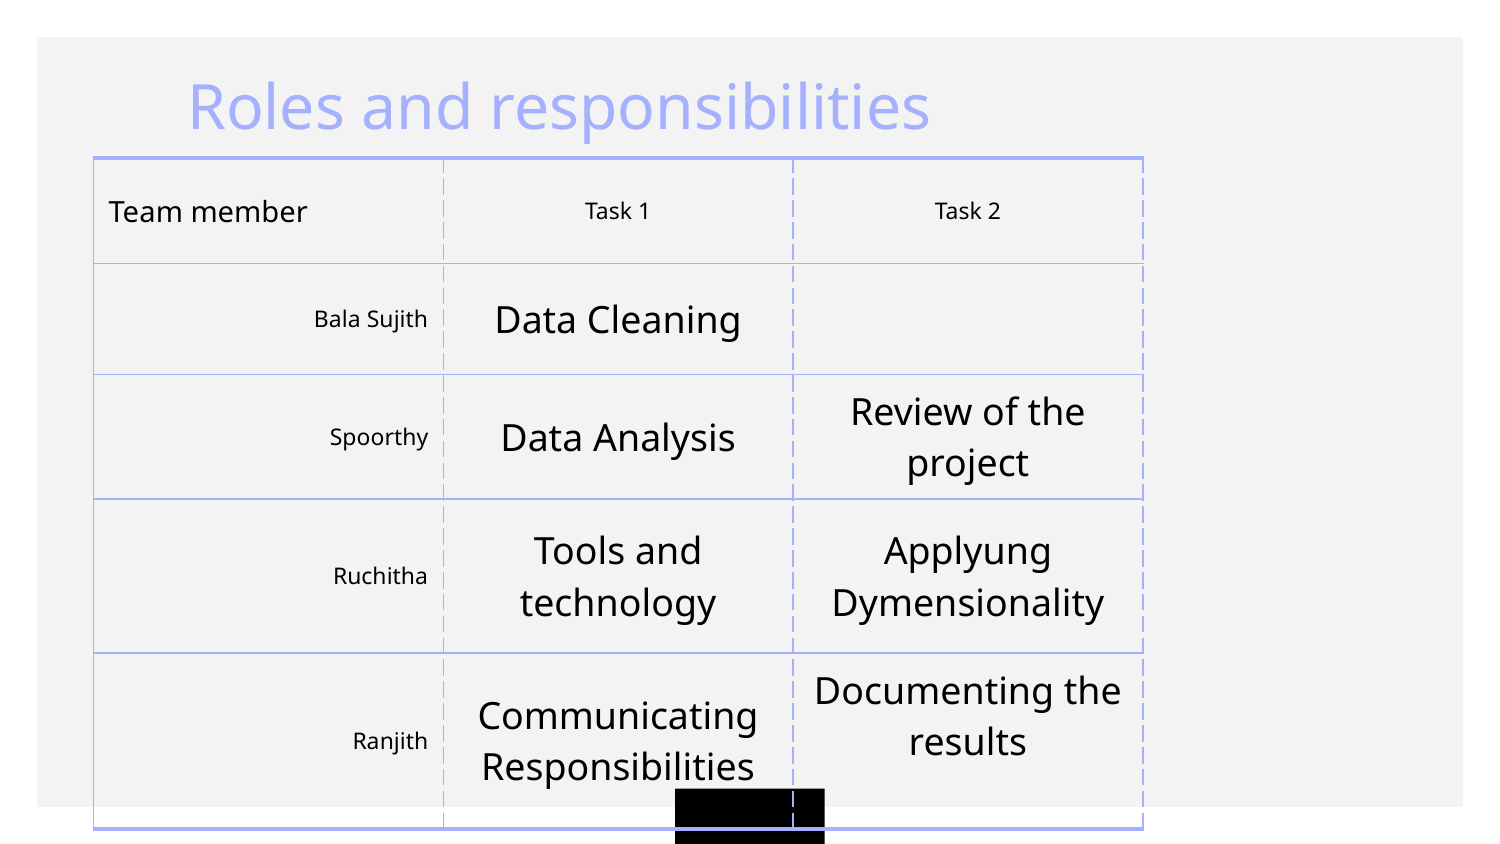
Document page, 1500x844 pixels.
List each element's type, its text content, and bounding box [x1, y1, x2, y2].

table_cell Spoorthy [94, 375, 443, 498]
table_cell Ruchitha [94, 500, 443, 652]
table_header Task 1 [443, 160, 793, 263]
table_cell Review of the project [793, 375, 1143, 498]
table_cell Bala Sujith [94, 264, 443, 374]
table_cell [793, 264, 1143, 374]
table_cell Data Analysis [443, 375, 793, 498]
slide_number [675, 831, 825, 844]
table_cell Communicating Responsibilities [443, 654, 793, 827]
table_cell Tools and technology [443, 500, 793, 652]
table_header Team member [94, 160, 443, 263]
table_cell Documenting the results [793, 654, 1143, 827]
table_header Task 2 [793, 160, 1143, 263]
table_cell Data Cleaning [443, 264, 793, 374]
text_box Roles and responsibilities [172, 52, 1222, 158]
table_cell Ranjith [94, 654, 443, 827]
table_cell Applyung Dymensionality [793, 500, 1143, 652]
